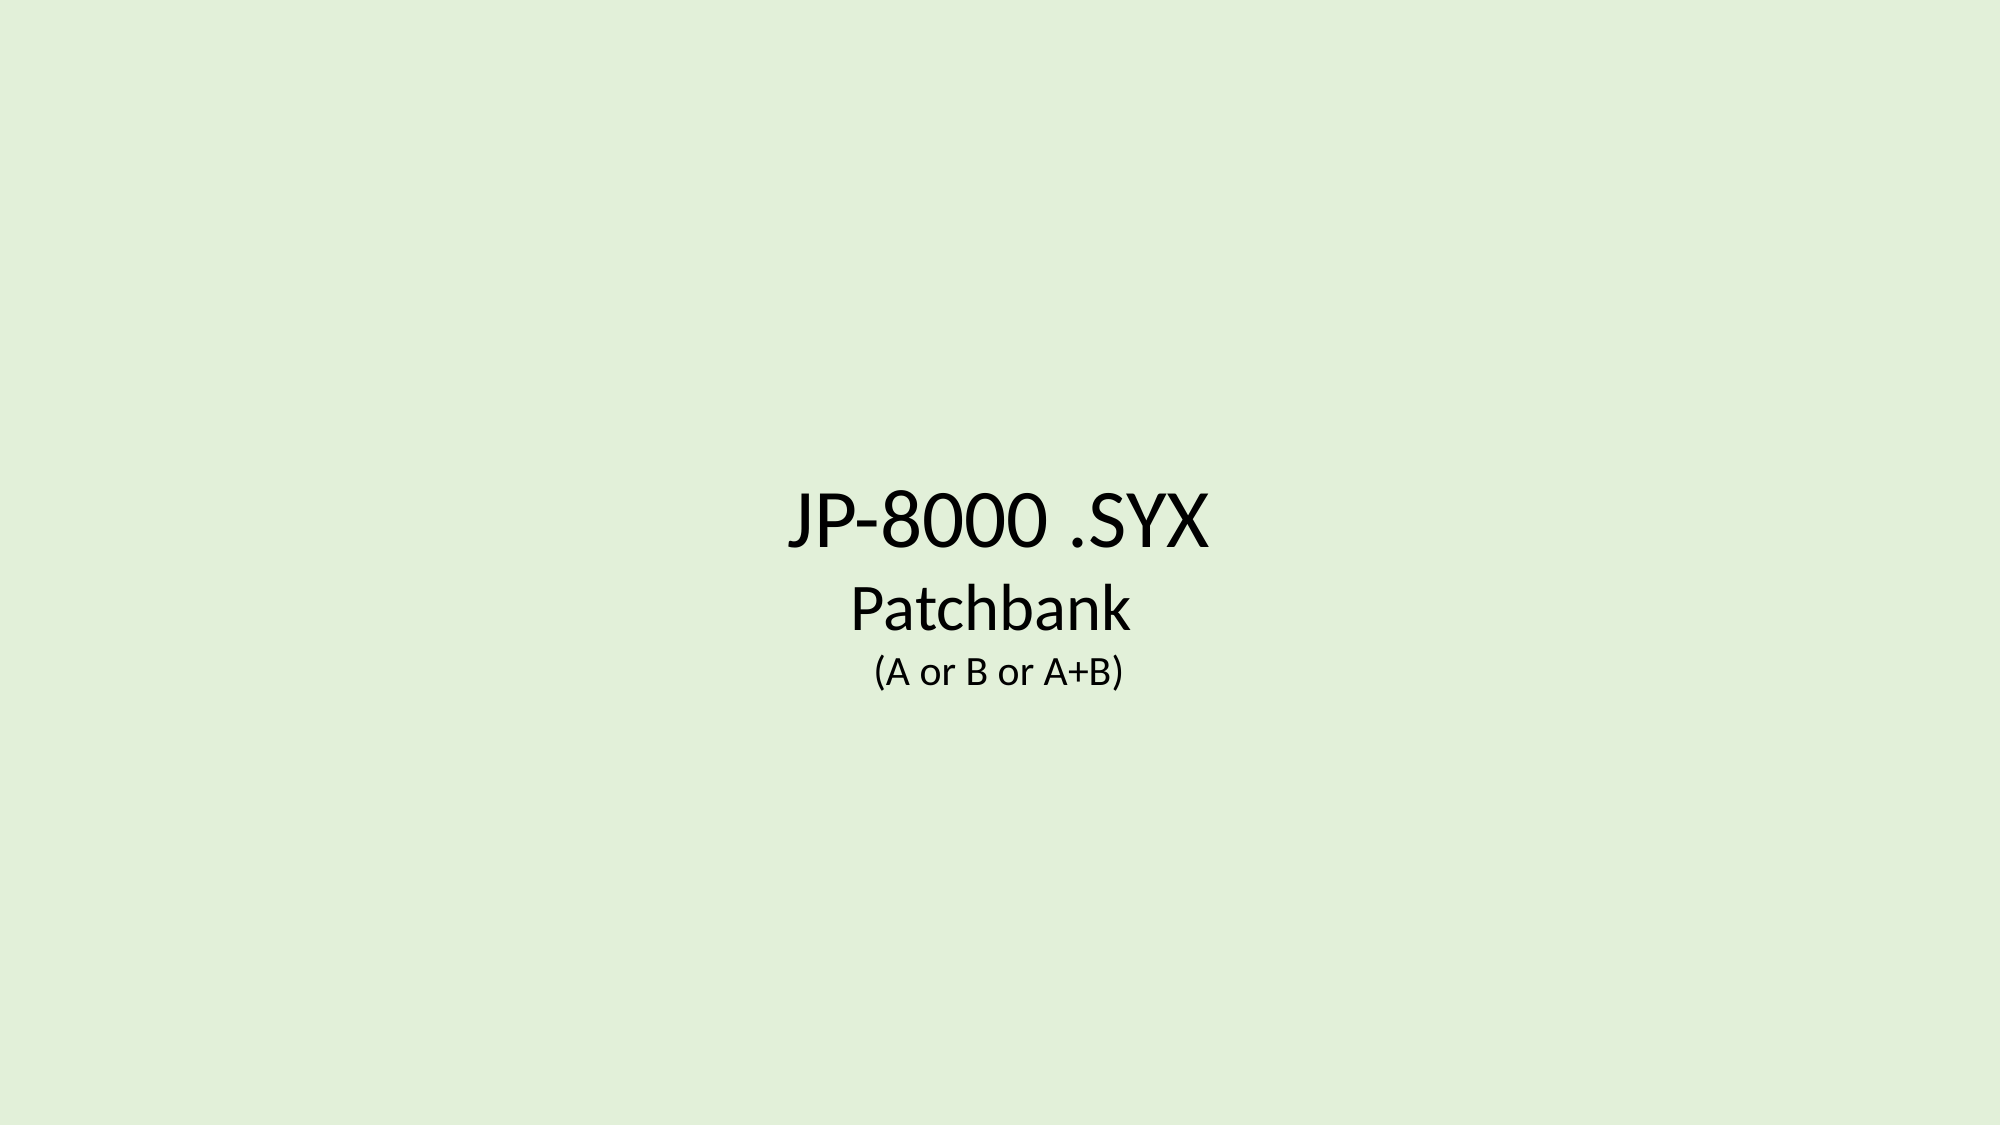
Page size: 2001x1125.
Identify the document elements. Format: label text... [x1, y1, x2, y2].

text_box JP-8000 .SYX Patchbank (A or B or A+B) [772, 456, 1226, 702]
